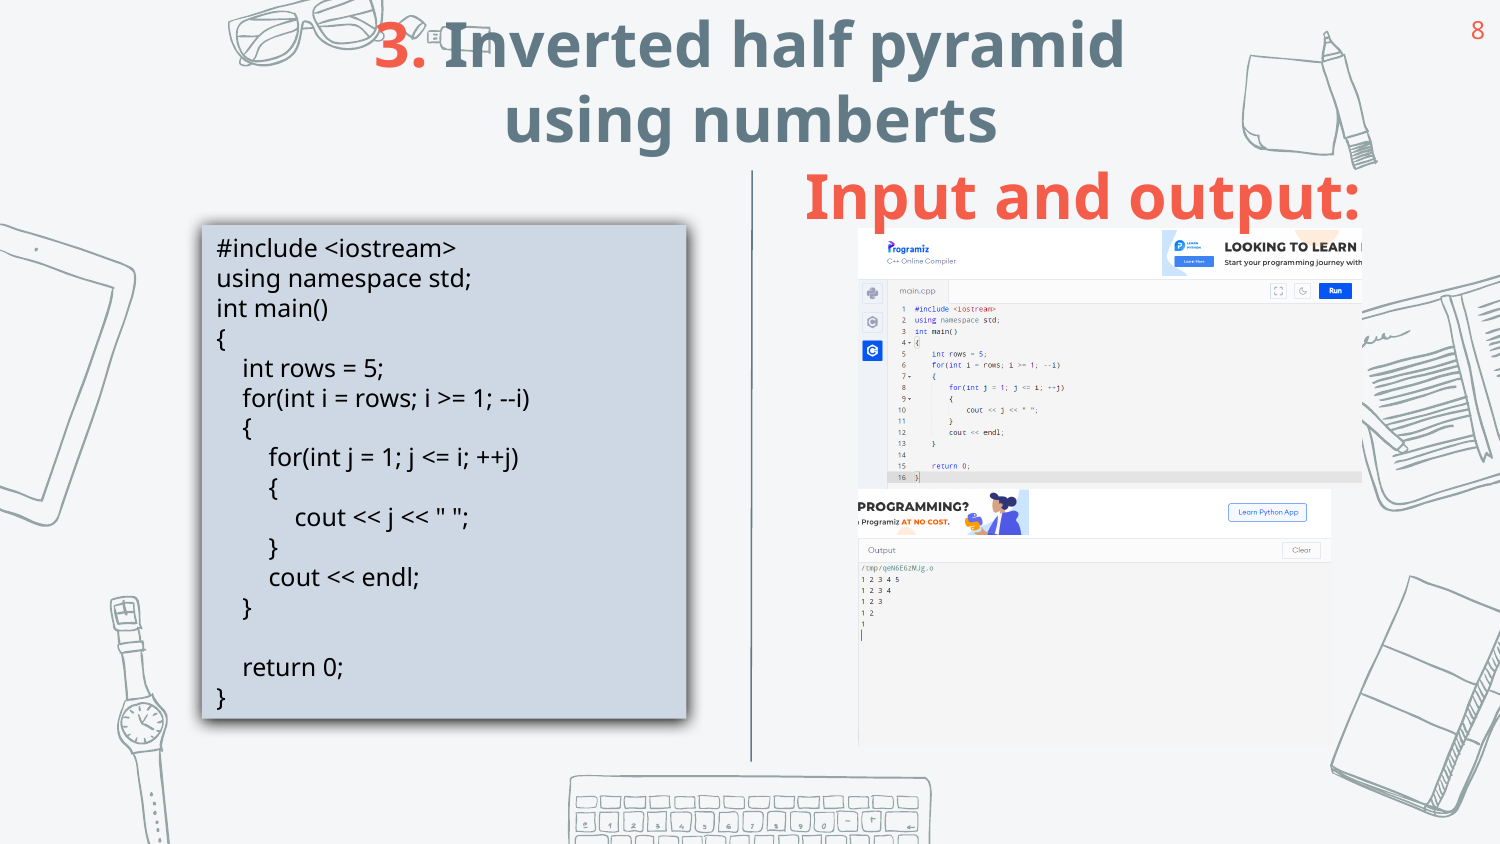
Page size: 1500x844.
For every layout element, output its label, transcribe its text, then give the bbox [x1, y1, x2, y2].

slide_number 8 [1435, 0, 1500, 53]
picture [857, 228, 1363, 747]
text_box #include <iostream> using namespace std; int main() { int rows = 5; for(int i = rows; i >= 1; --i) { for(int j = 1; j <= i; ++j) { cout << j << " "; } cout << endl; } return 0; } [201, 224, 687, 719]
text_box Input and output: [615, 111, 1500, 248]
title 3. Inverted half pyramid using numberts [282, 34, 1220, 171]
